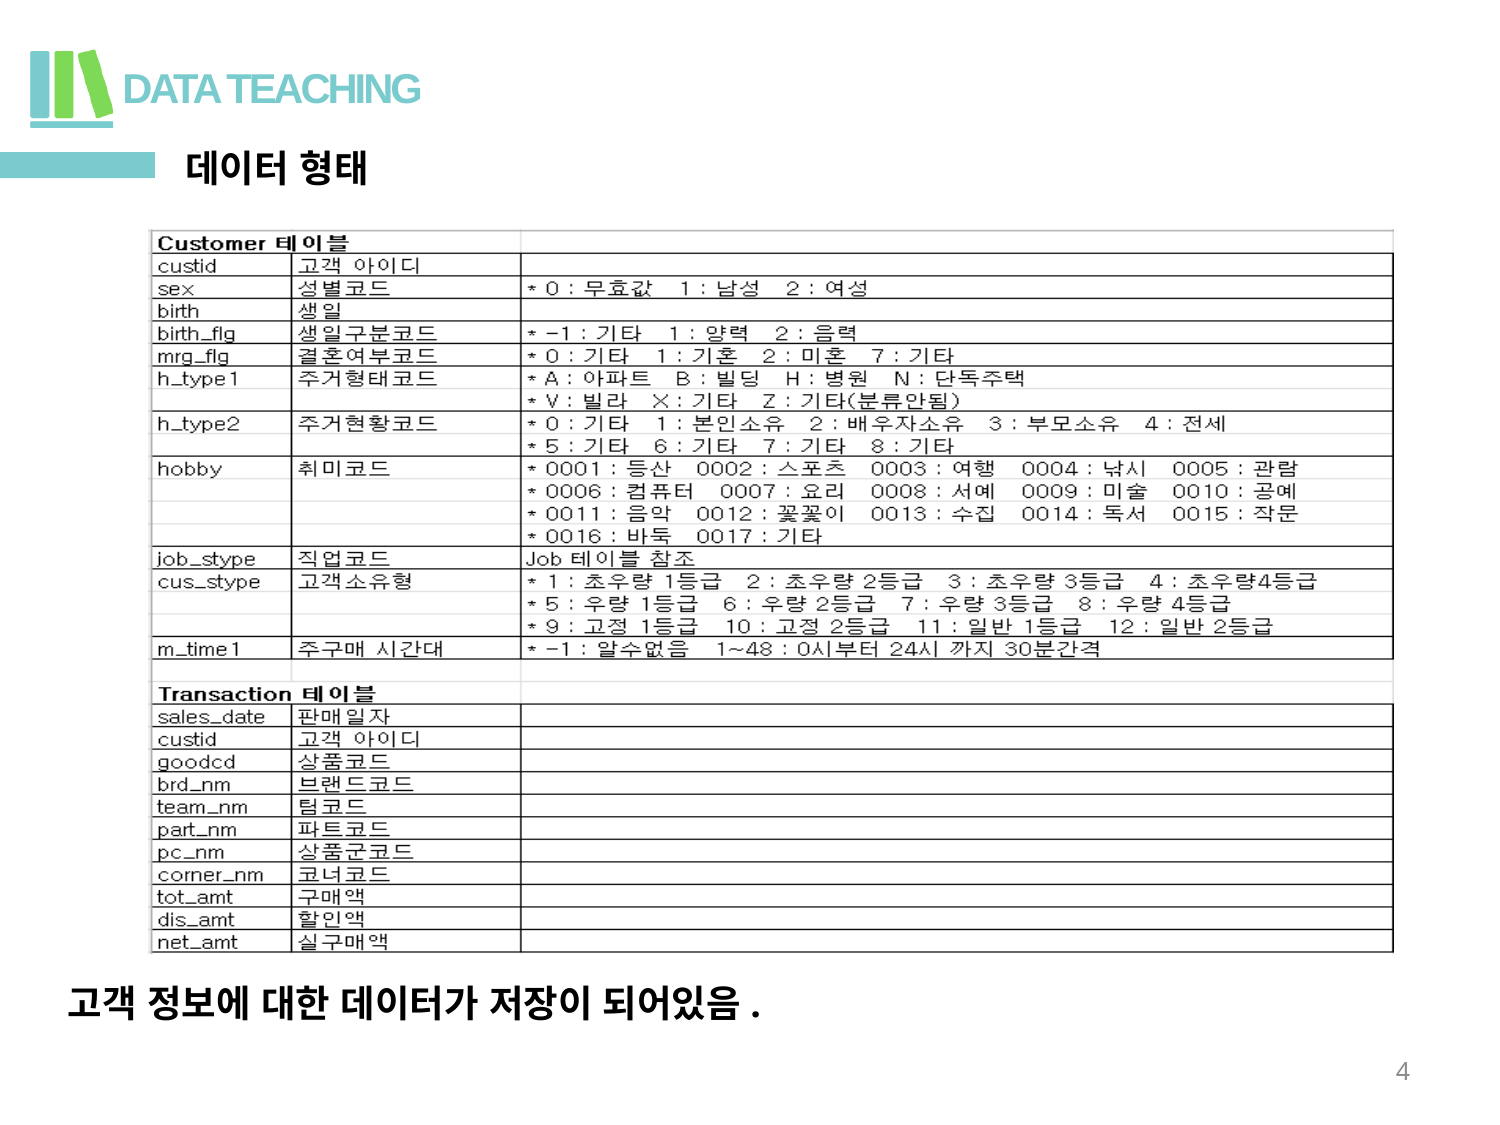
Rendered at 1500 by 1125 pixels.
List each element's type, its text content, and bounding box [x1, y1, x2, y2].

text_box [0, 150, 153, 180]
picture [148, 229, 1394, 955]
text_box 고객 정보에 대한 데이터가 저장이 되어있음. [53, 972, 1425, 1033]
slide_number 4 [1074, 1042, 1425, 1103]
text_box 데이터 형태 [153, 137, 685, 197]
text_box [26, 45, 441, 134]
